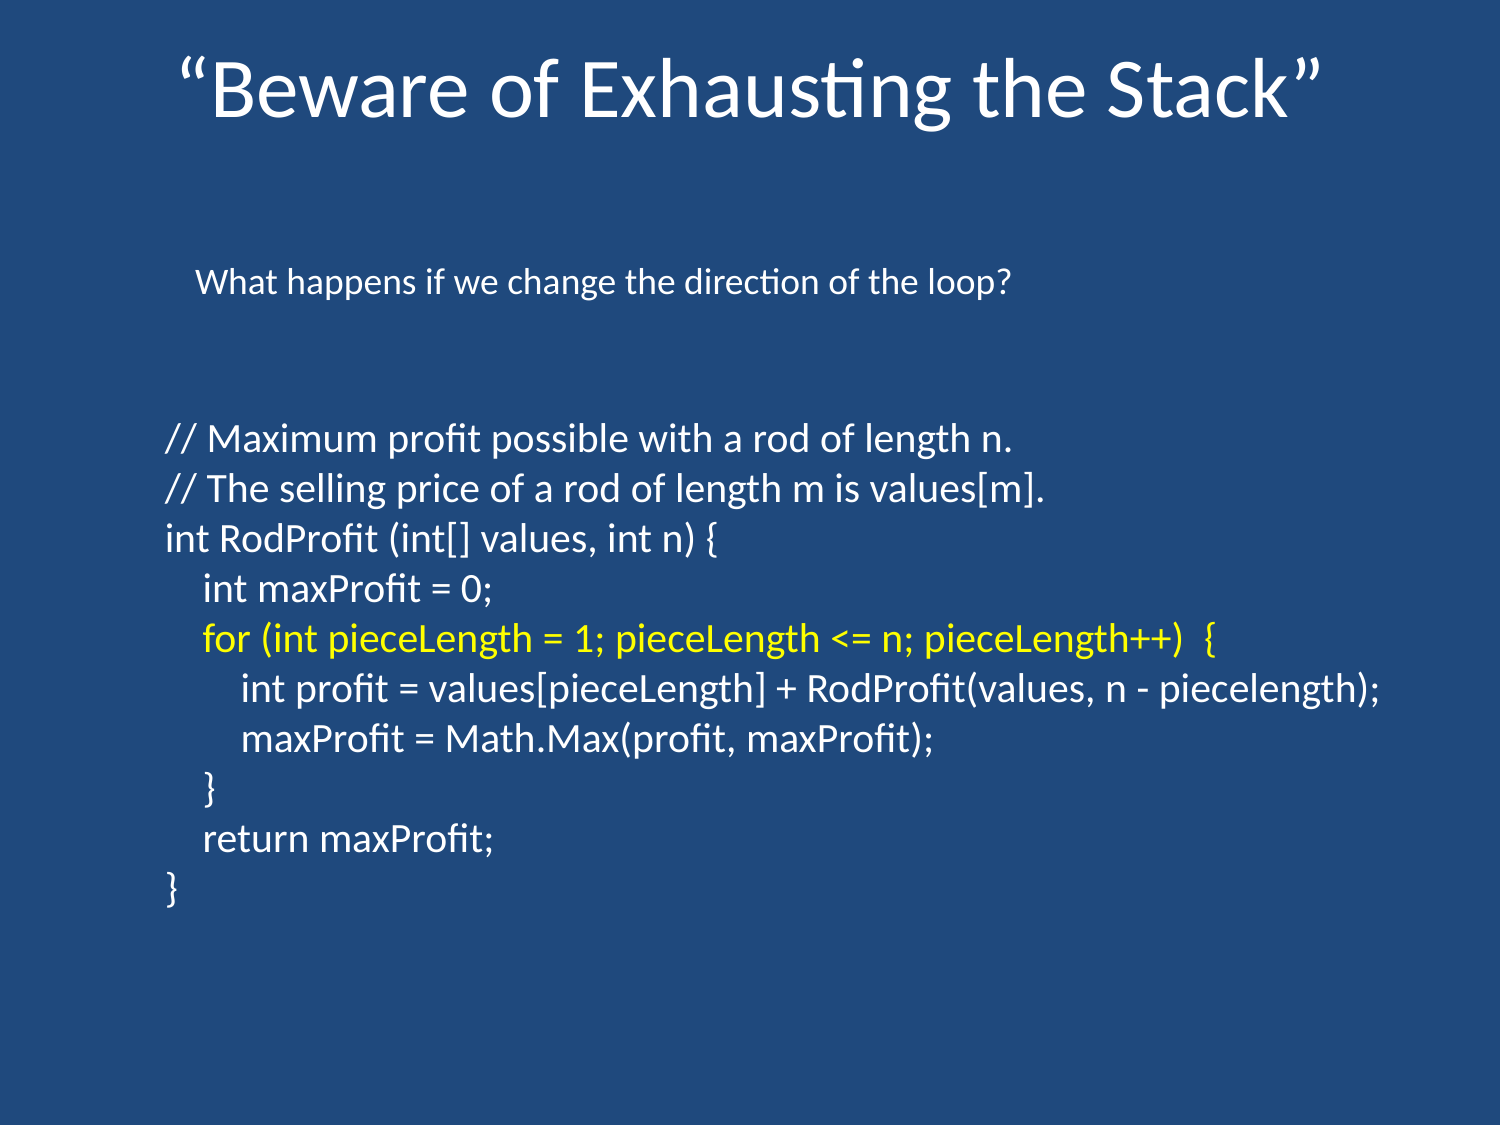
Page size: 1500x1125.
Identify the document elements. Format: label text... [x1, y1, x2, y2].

title “Beware of Exhausting the Stack” [75, 24, 1425, 143]
text_box // Maximum profit possible with a rod of length n. // The selling price of a rod of length m is values[m]. int RodProfit (int[] values, int n) { int maxProfit = 0; for (int pieceLength = 1; pieceLength <= n; pieceLength++) { int profit = values[pieceLength] + RodProfit(values, n - piecelength); maxProfit = Math.Max(profit, maxProfit); } return maxProfit; } [0, 353, 1413, 1019]
text_box What happens if we change the direction of the loop? [180, 249, 1029, 310]
